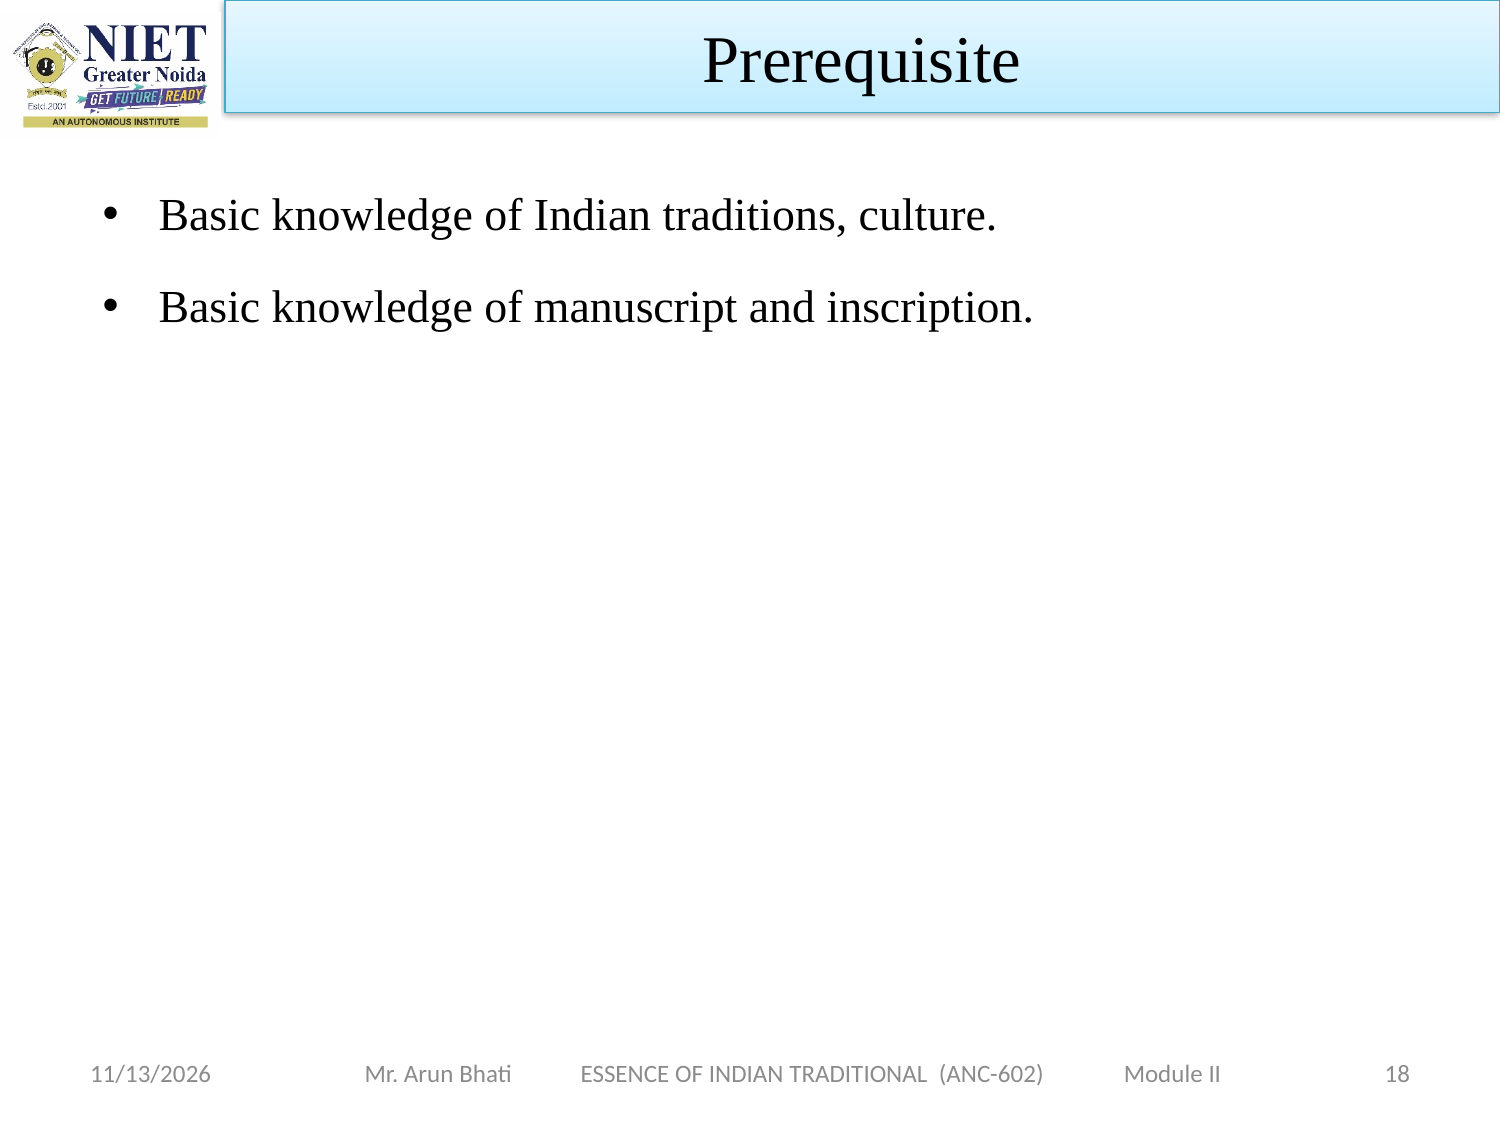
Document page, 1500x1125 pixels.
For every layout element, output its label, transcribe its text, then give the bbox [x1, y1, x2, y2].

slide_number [75, 1042, 249, 1103]
picture [0, 11, 222, 138]
footer Mr. Arun Bhati ESSENCE OF INDIAN TRADITIONAL (ANC-602) Module II [249, 1042, 1074, 1103]
slide_number 18 [1074, 1042, 1425, 1103]
text_box Prerequisite [224, 0, 1500, 113]
list Basic knowledge of Indian traditions, culture. Basic knowledge of manuscript and inscription. [87, 149, 1438, 930]
